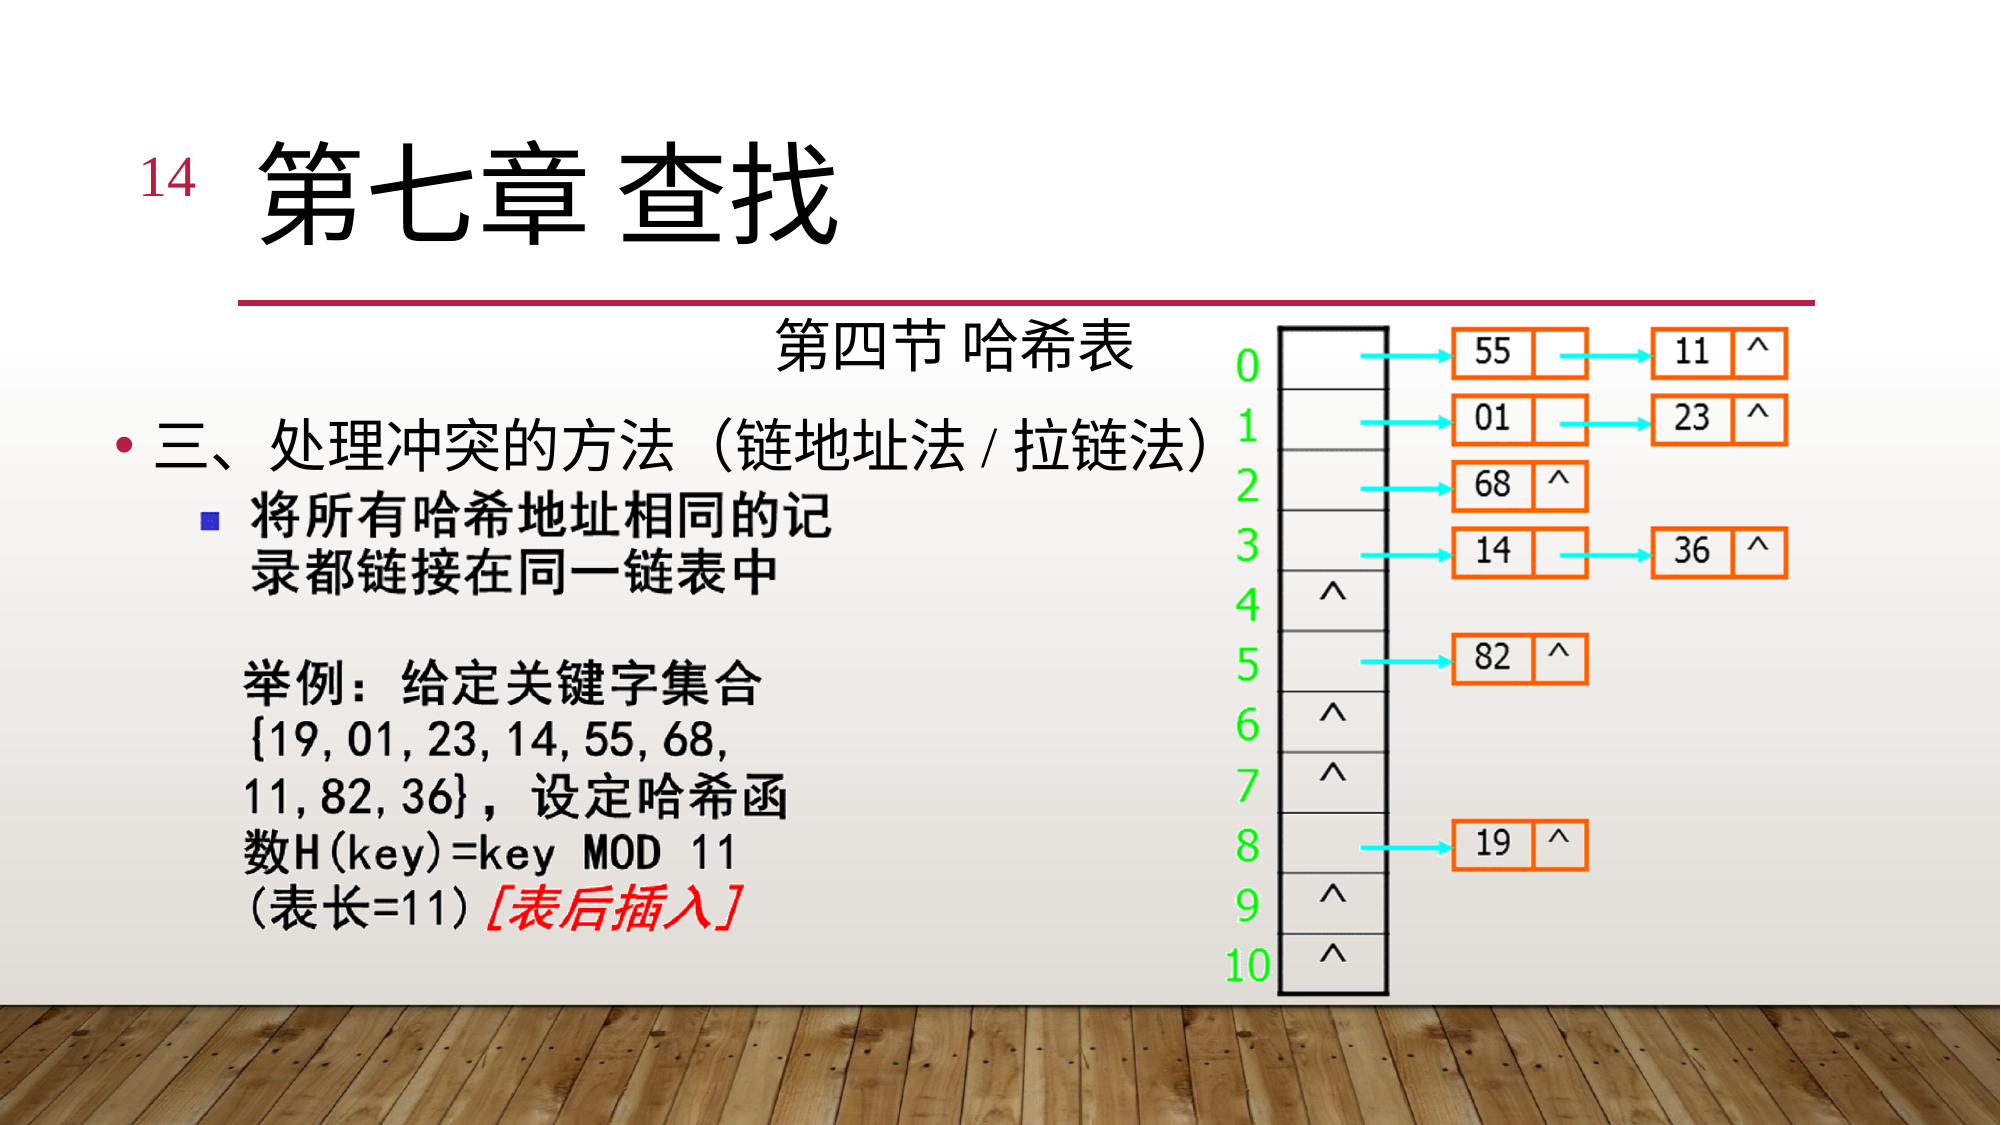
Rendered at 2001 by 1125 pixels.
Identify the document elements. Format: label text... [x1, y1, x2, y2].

slide_number 14 [78, 131, 212, 214]
picture [237, 653, 803, 941]
picture [0, 1005, 2000, 1125]
title 第七章 查找 [238, 131, 1814, 305]
picture [1224, 309, 1799, 999]
list 三、处理冲突的方法（链地址法/拉链法） [100, 387, 1958, 1088]
text_box 第四节 哈希表 [758, 301, 1666, 387]
picture [190, 486, 838, 599]
